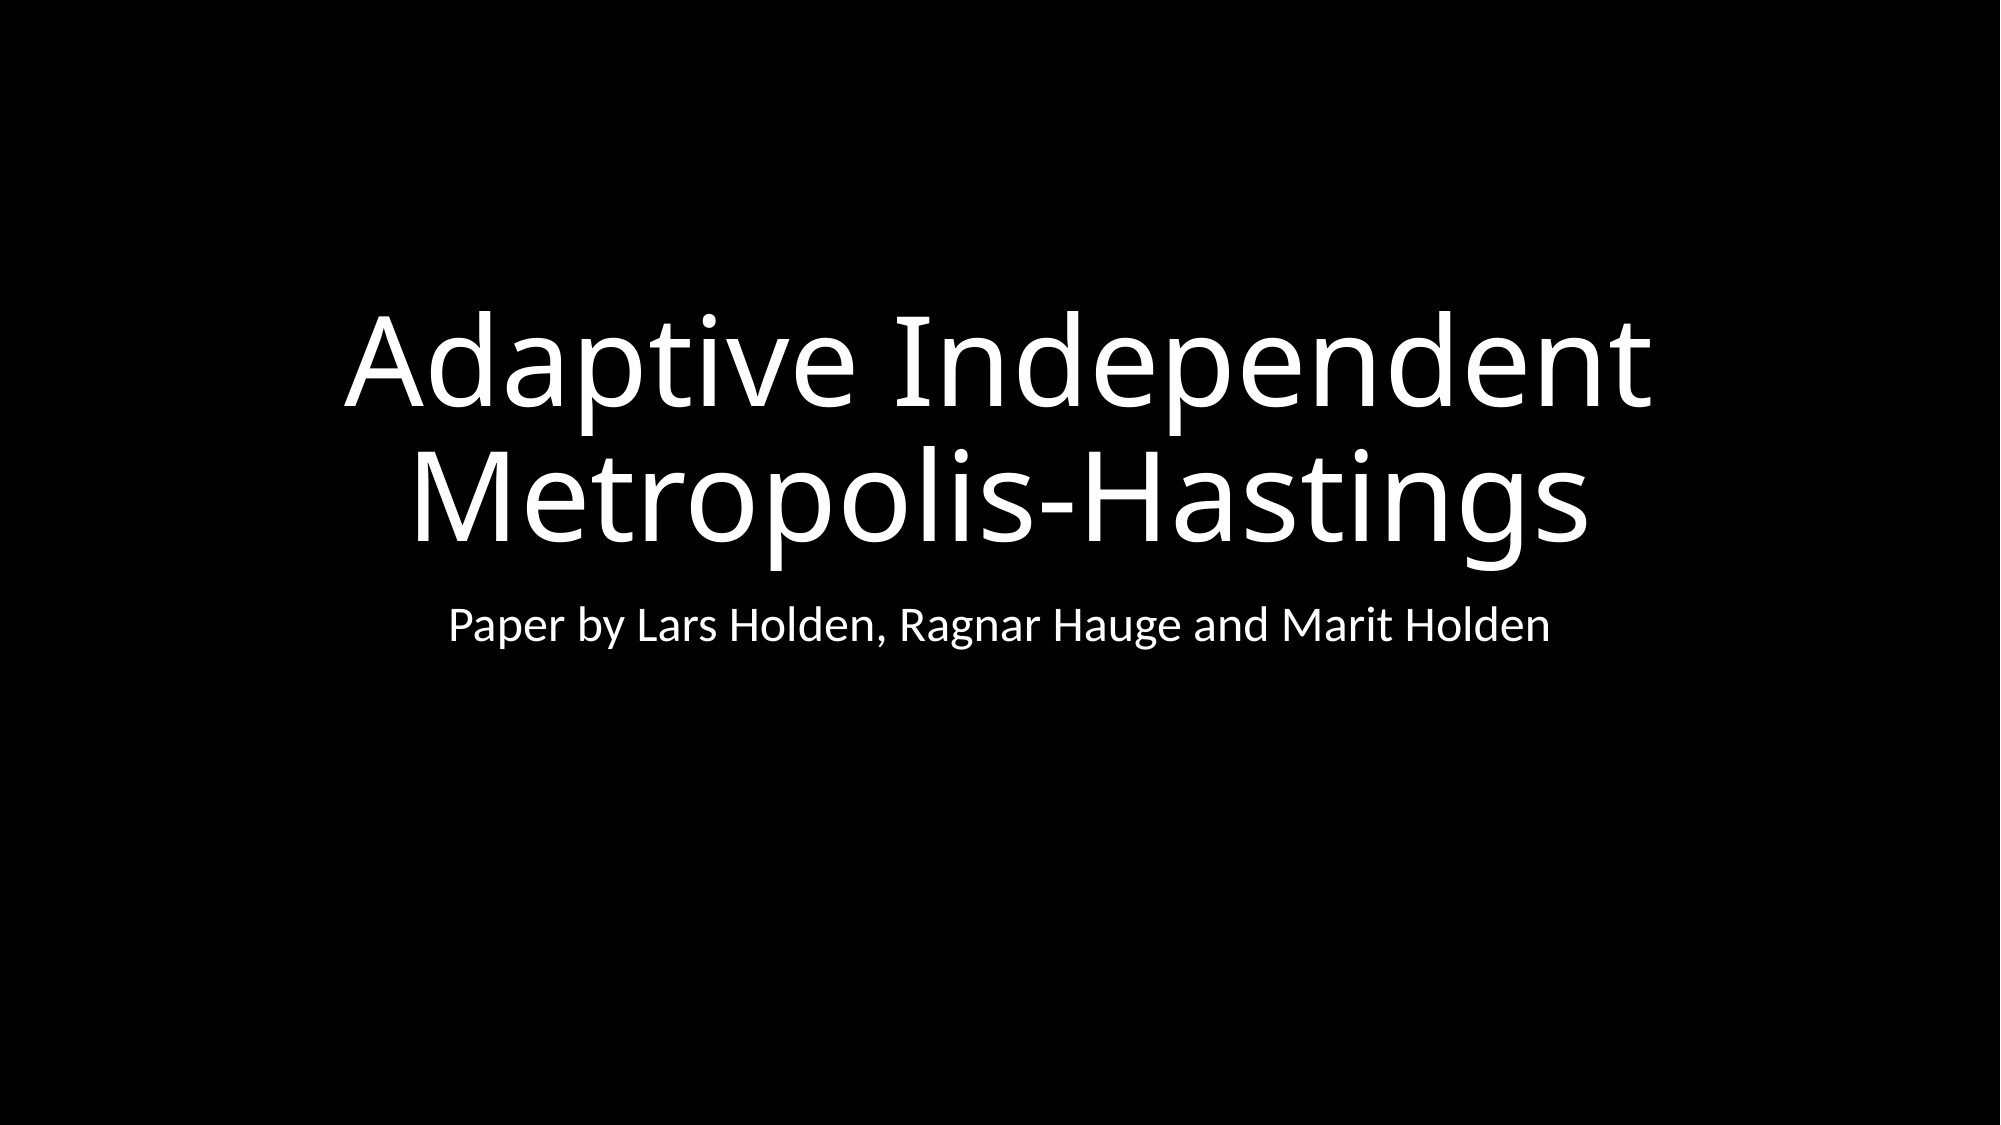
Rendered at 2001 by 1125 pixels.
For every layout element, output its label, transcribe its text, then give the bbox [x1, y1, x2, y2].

subtitle Paper by Lars Holden, Ragnar Hauge and Marit Holden [249, 590, 1750, 863]
title Adaptive Independent Metropolis-Hastings [249, 184, 1750, 576]
